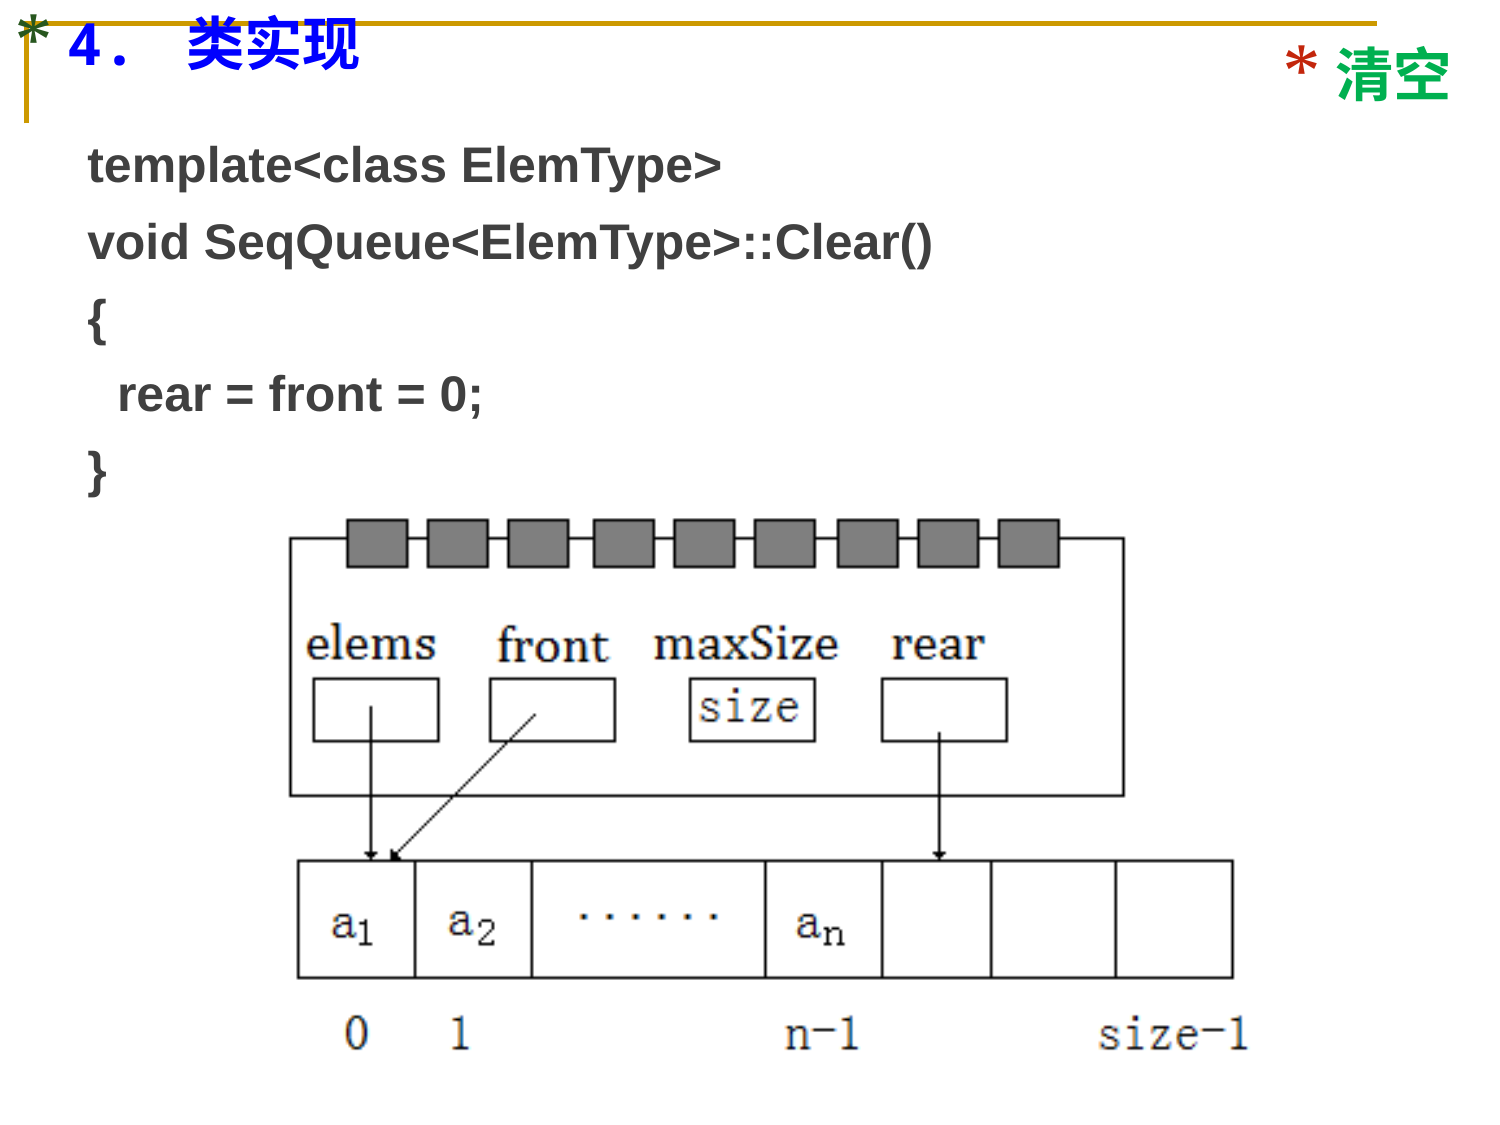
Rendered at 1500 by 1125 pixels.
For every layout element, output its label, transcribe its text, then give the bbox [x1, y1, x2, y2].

title 4. 类实现 [0, 0, 1500, 85]
text_box 清空 [194, 30, 1467, 169]
picture [277, 504, 1258, 1085]
text_box template<class ElemType> void SeqQueue<ElemType>::Clear() { rear = front = 0; } [64, 125, 1299, 958]
